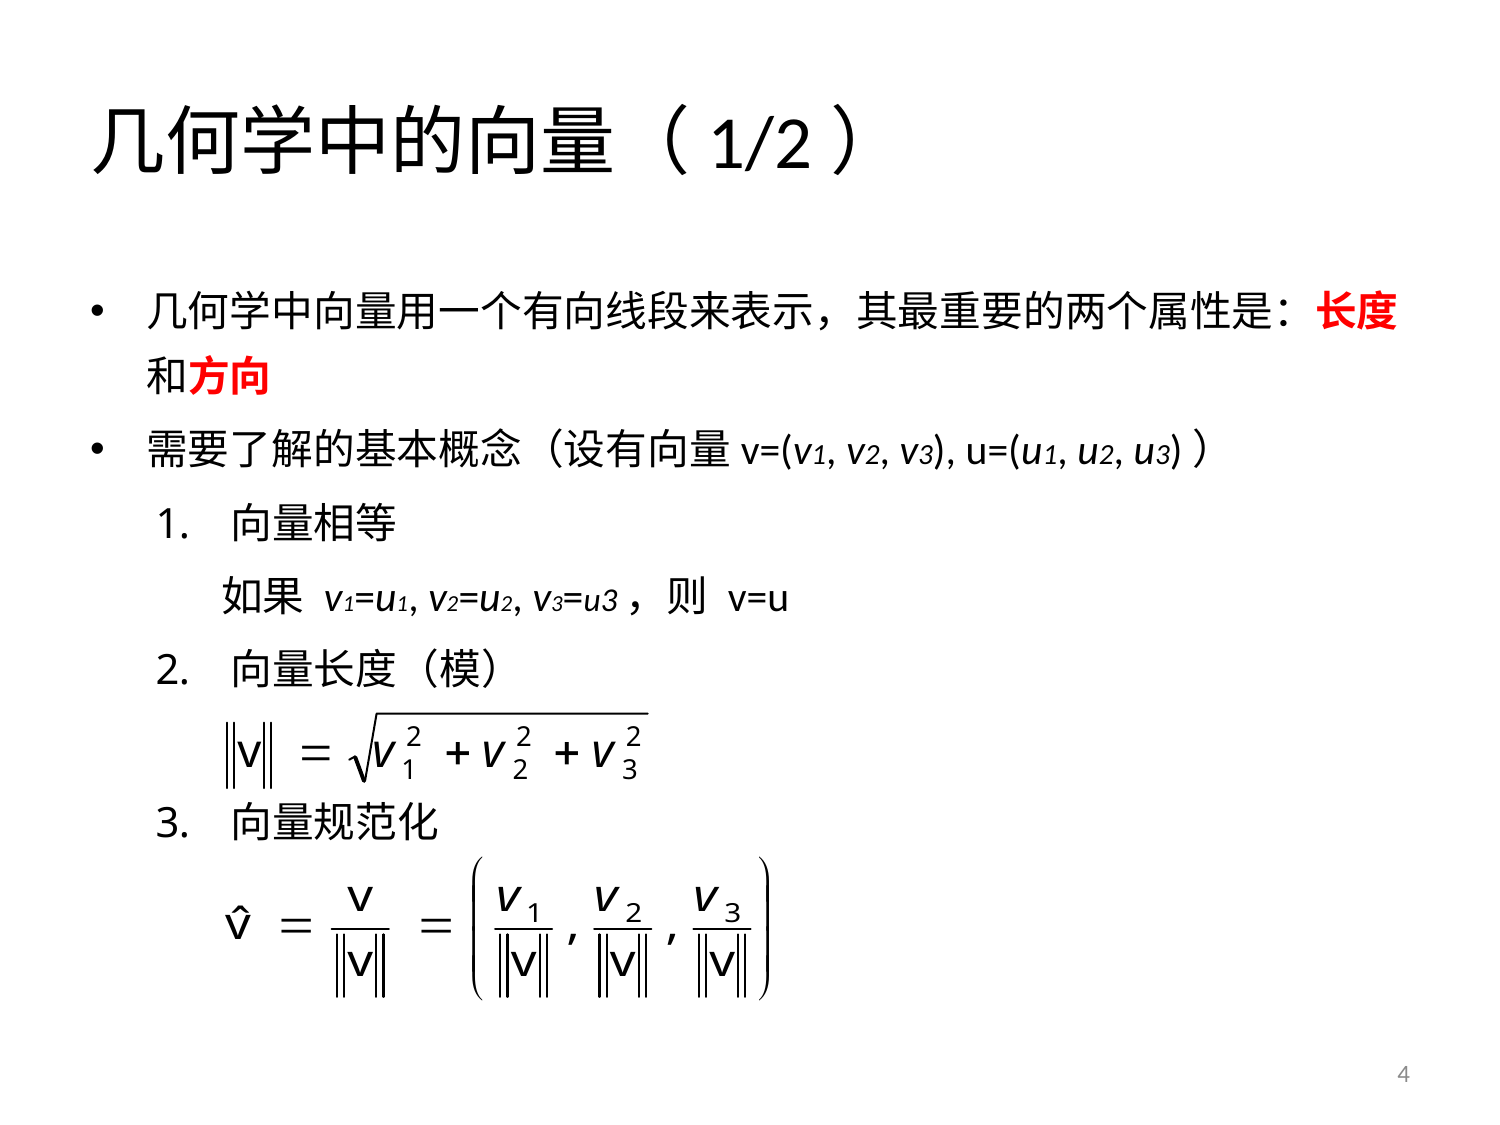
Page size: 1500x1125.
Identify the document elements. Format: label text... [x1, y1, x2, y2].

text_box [218, 703, 660, 799]
slide_number 4 [1074, 1042, 1425, 1103]
title 几何学中的向量（1/2） [75, 45, 1425, 233]
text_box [218, 845, 786, 1012]
list 几何学中向量用一个有向线段来表示，其最重要的两个属性是：长度和方向 需要了解的基本概念（设有向量v=(v1, v2, v3), u=(u1, u2, u3)） 向量相等 如果 v1=u1, v2=u2, v3=u3，则 v=u 向量长度（模） 向量规范化 [75, 262, 1425, 1005]
